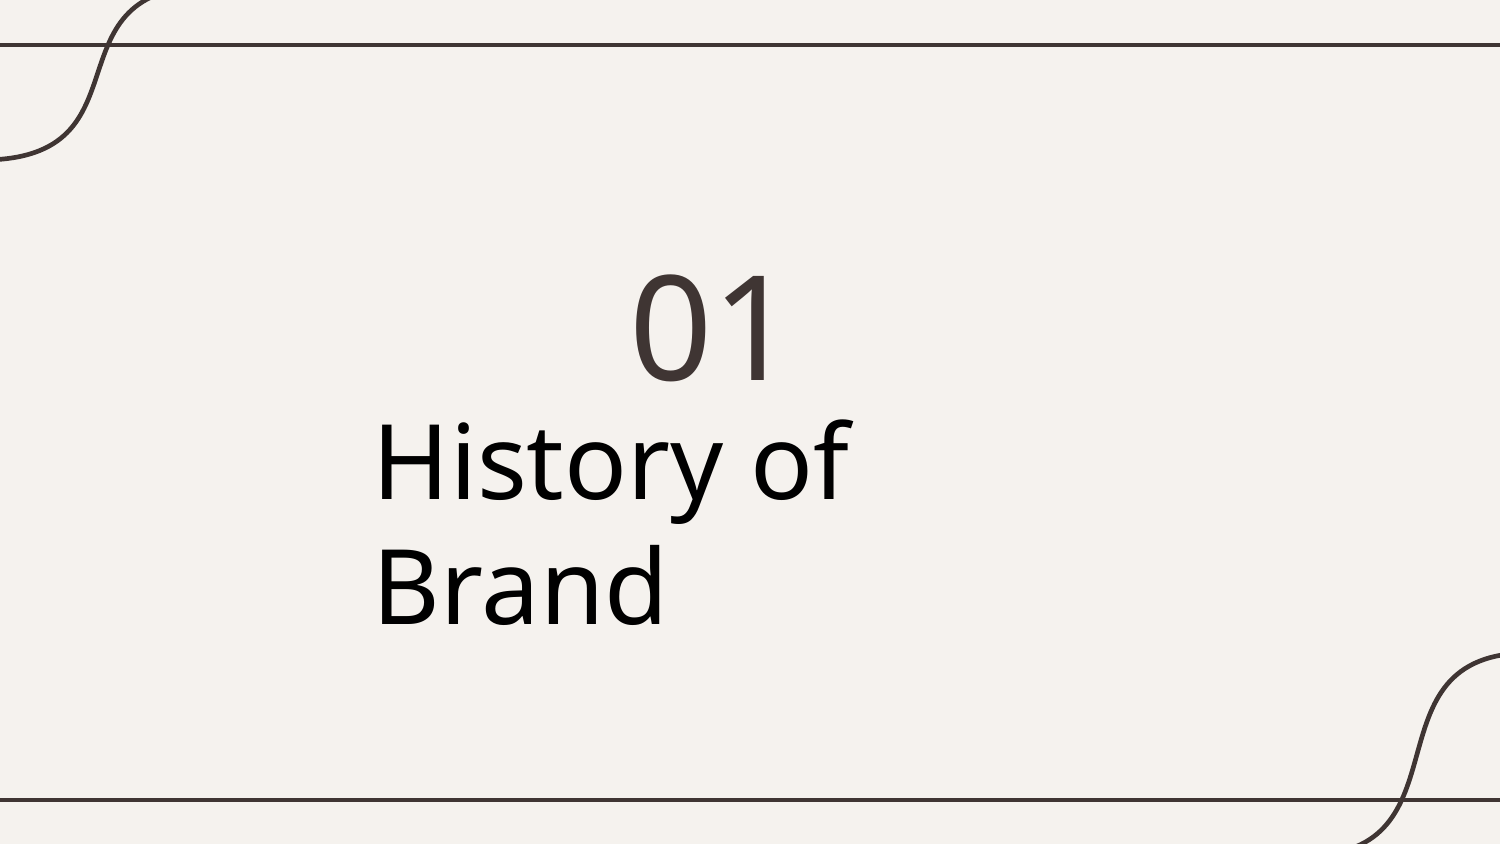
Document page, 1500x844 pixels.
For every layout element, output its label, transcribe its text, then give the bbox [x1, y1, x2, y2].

title 01 [614, 219, 886, 381]
title History of Brand [357, 380, 1167, 515]
